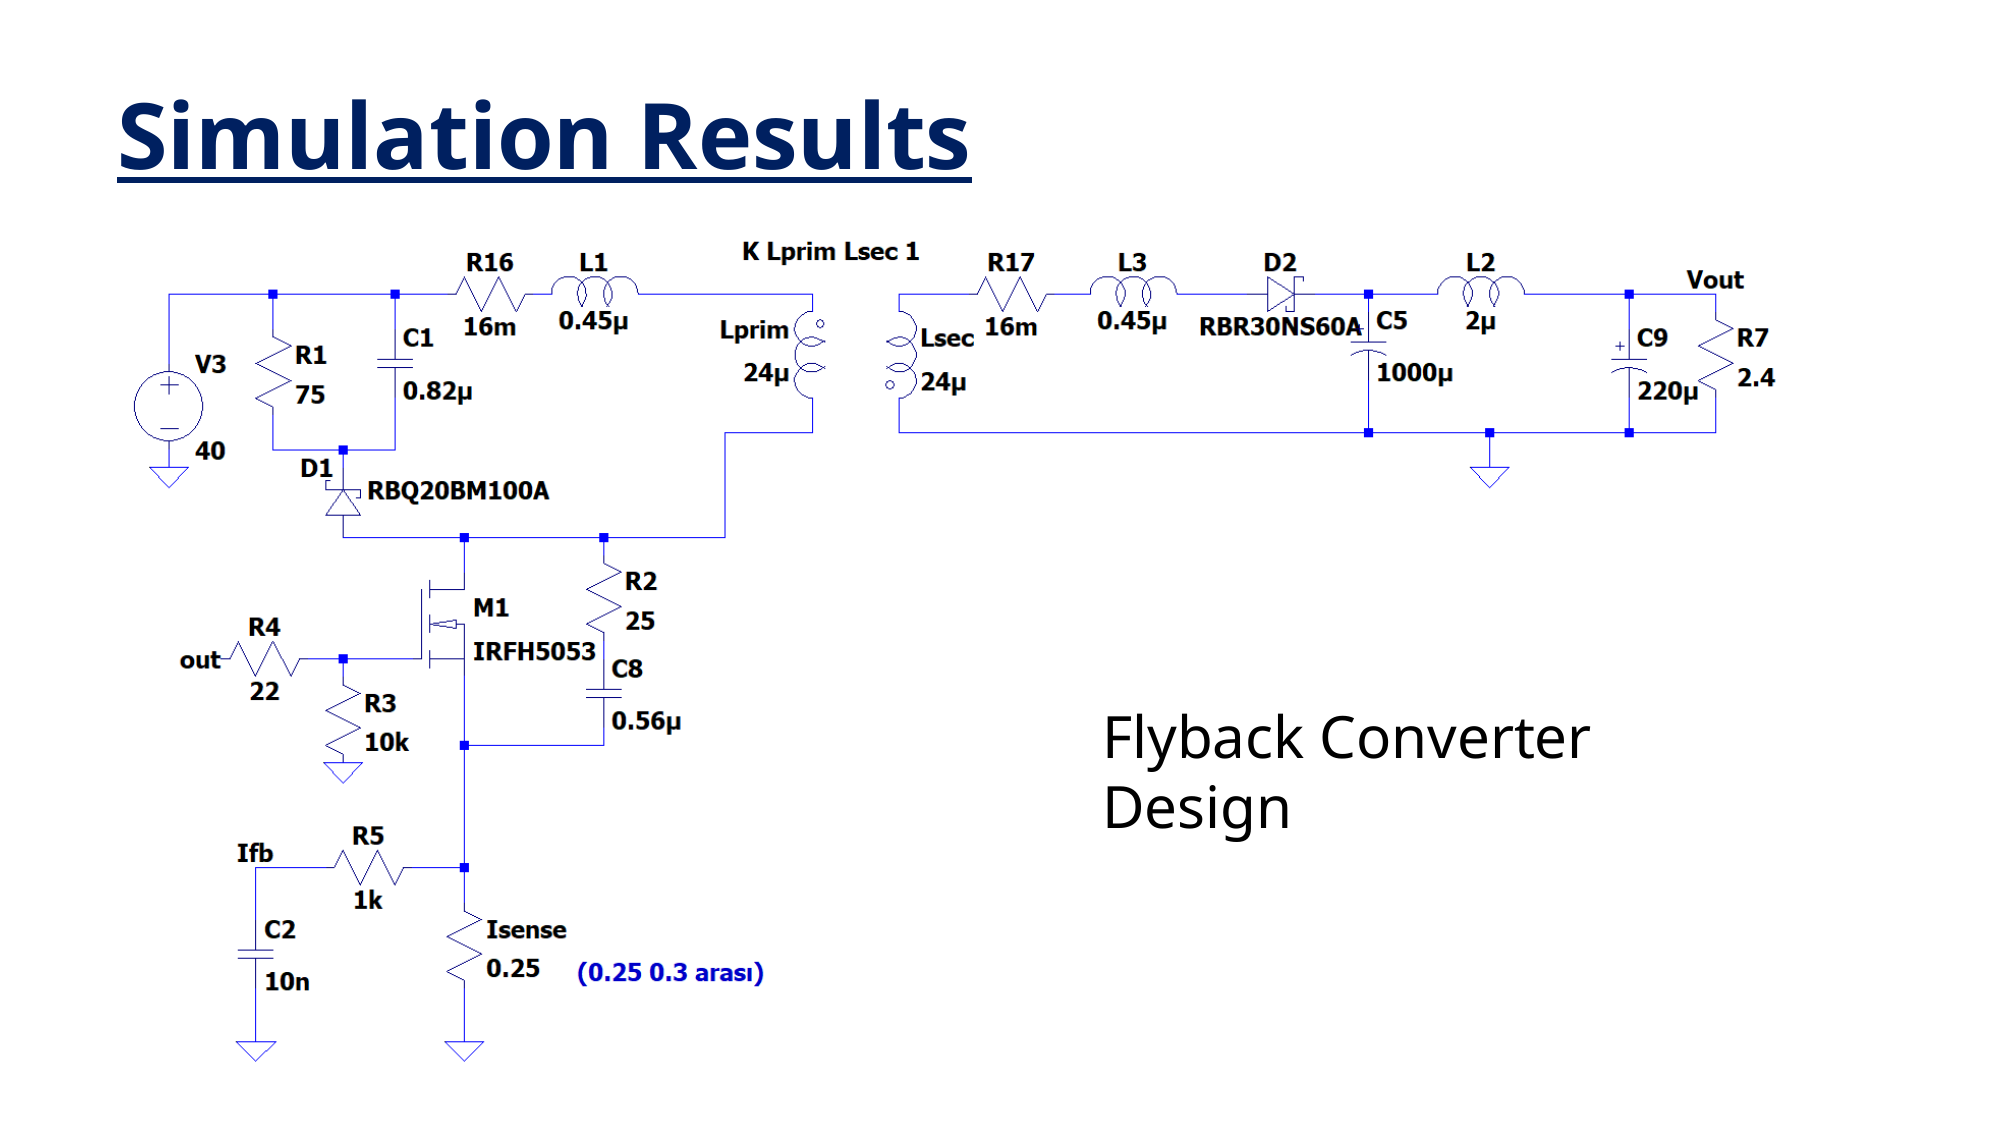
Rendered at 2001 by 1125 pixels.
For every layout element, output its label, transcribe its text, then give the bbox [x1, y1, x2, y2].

title Simulation Results [117, 89, 1443, 190]
picture [117, 220, 1811, 1085]
